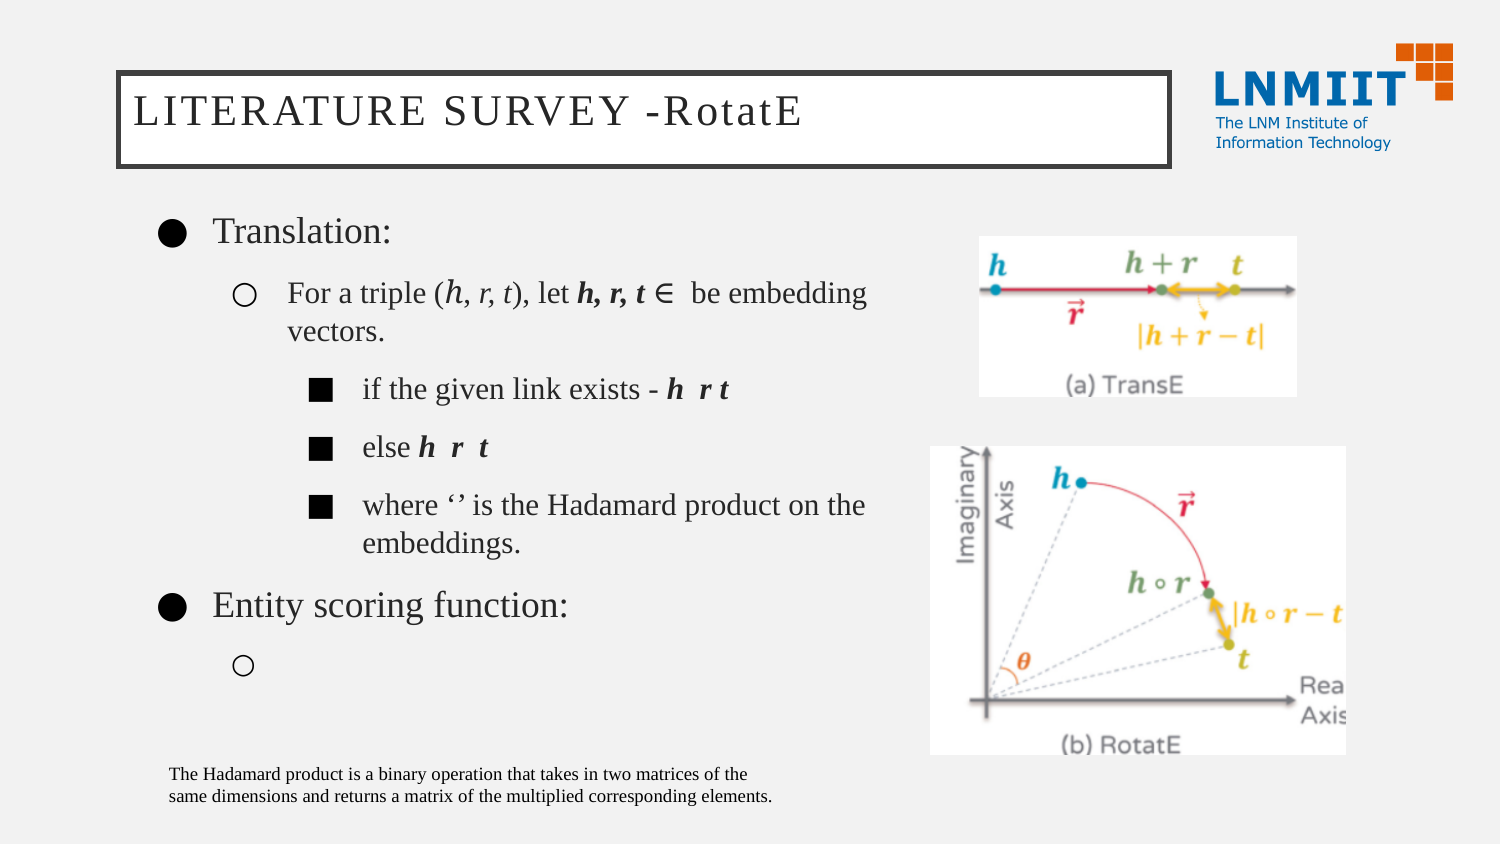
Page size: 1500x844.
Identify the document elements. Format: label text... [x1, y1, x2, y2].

picture [930, 446, 1346, 755]
text_box The Hadamard product is a binary operation that takes in two matrices of the same dimensions and returns a matrix of the multiplied corresponding elements. [154, 754, 798, 844]
title Literature Survey -RotatE [116, 70, 1172, 169]
picture [1200, 34, 1464, 157]
picture [979, 236, 1297, 398]
